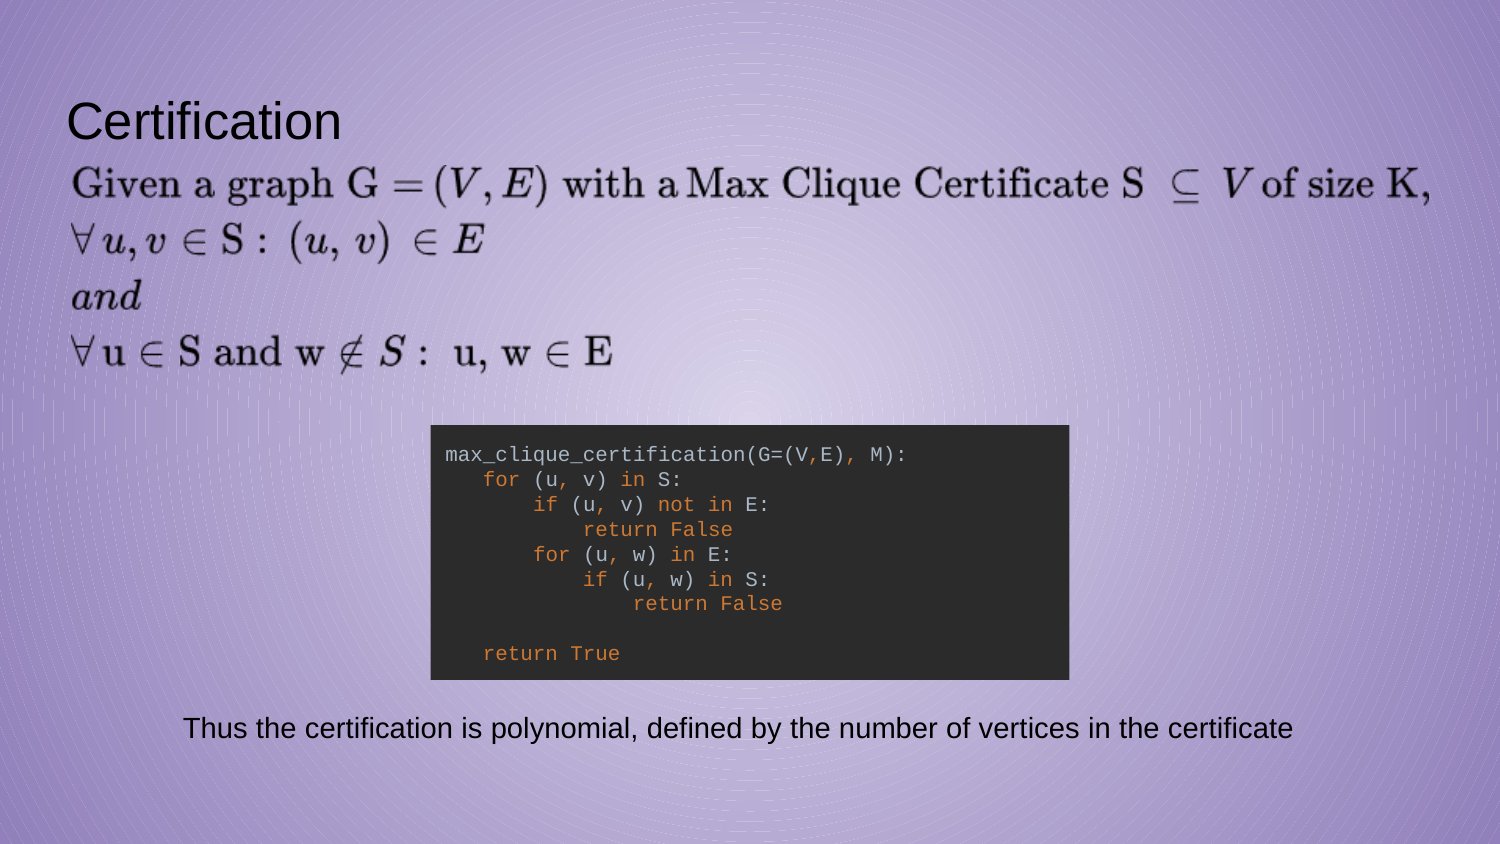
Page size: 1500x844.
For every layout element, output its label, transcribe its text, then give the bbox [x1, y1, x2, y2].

text_box Thus the certification is polynomial, defined by the number of vertices in the certificate [168, 694, 1368, 760]
text_box max_clique_certification(G=(V,E), M): for (u, v) in S: if (u, v) not in E: return False for (u, w) in E: if (u, w) in S: return False return True [430, 425, 1070, 680]
title Certification [51, 71, 372, 166]
picture [71, 165, 1429, 376]
